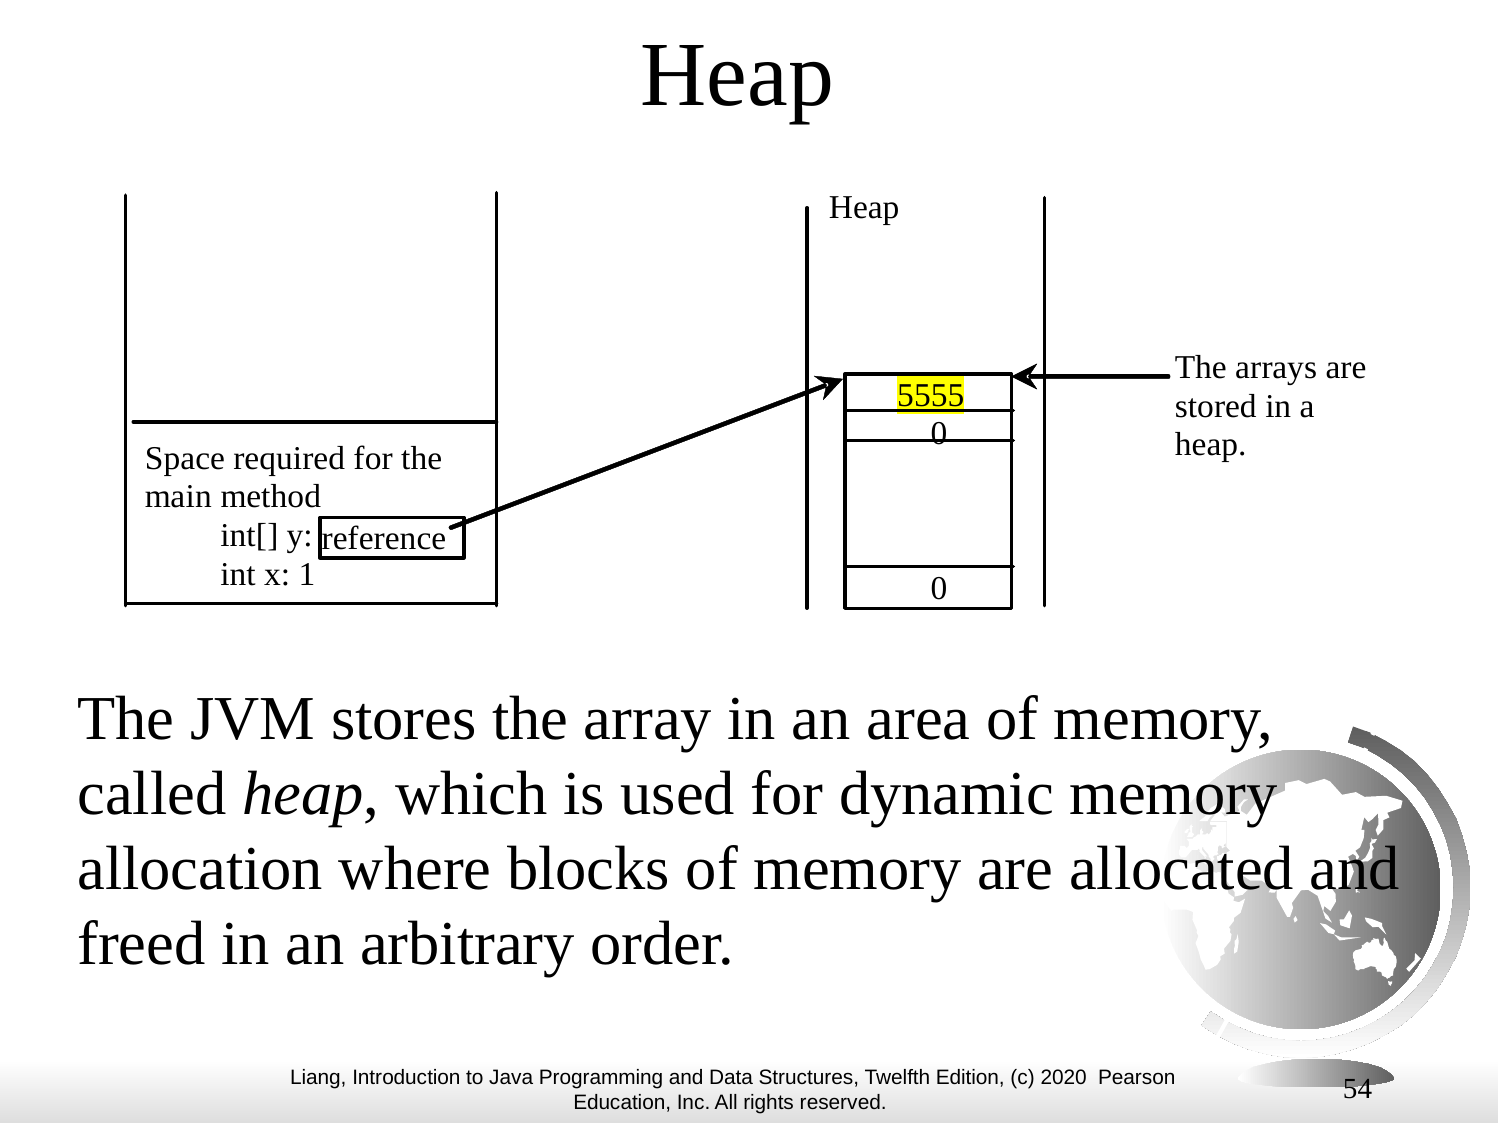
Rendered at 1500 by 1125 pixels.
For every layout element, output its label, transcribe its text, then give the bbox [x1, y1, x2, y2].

title Heap [99, 24, 1375, 113]
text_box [62, 174, 1425, 630]
slide_number 54 [1074, 1049, 1388, 1125]
list The JVM stores the array in an area of memory, called heap, which is used for dynamic memory allocation where blocks of memory are allocated and freed in an arbitrary order. [62, 669, 1438, 1010]
